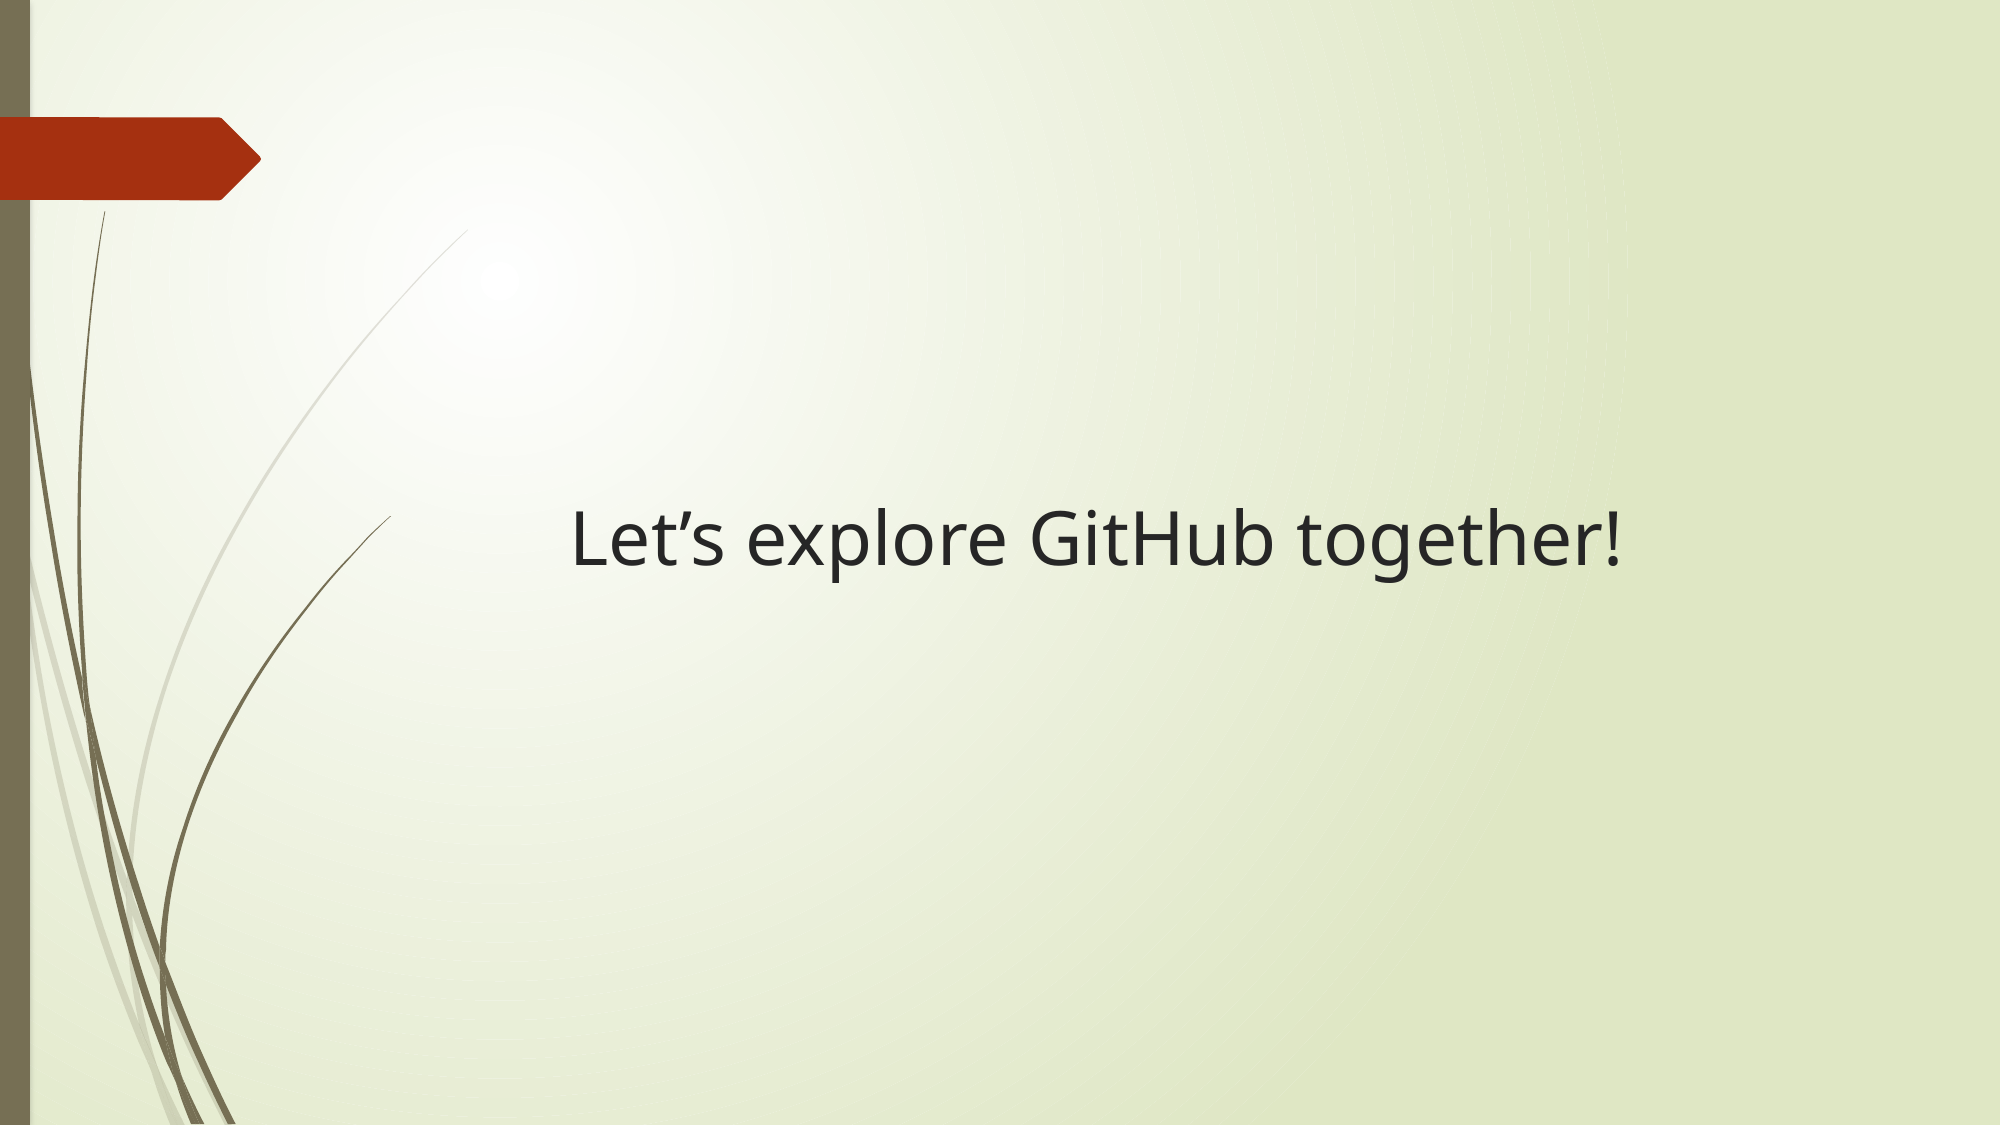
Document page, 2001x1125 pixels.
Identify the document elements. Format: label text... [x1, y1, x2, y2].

title Let’s explore GitHub together! [554, 483, 1704, 694]
